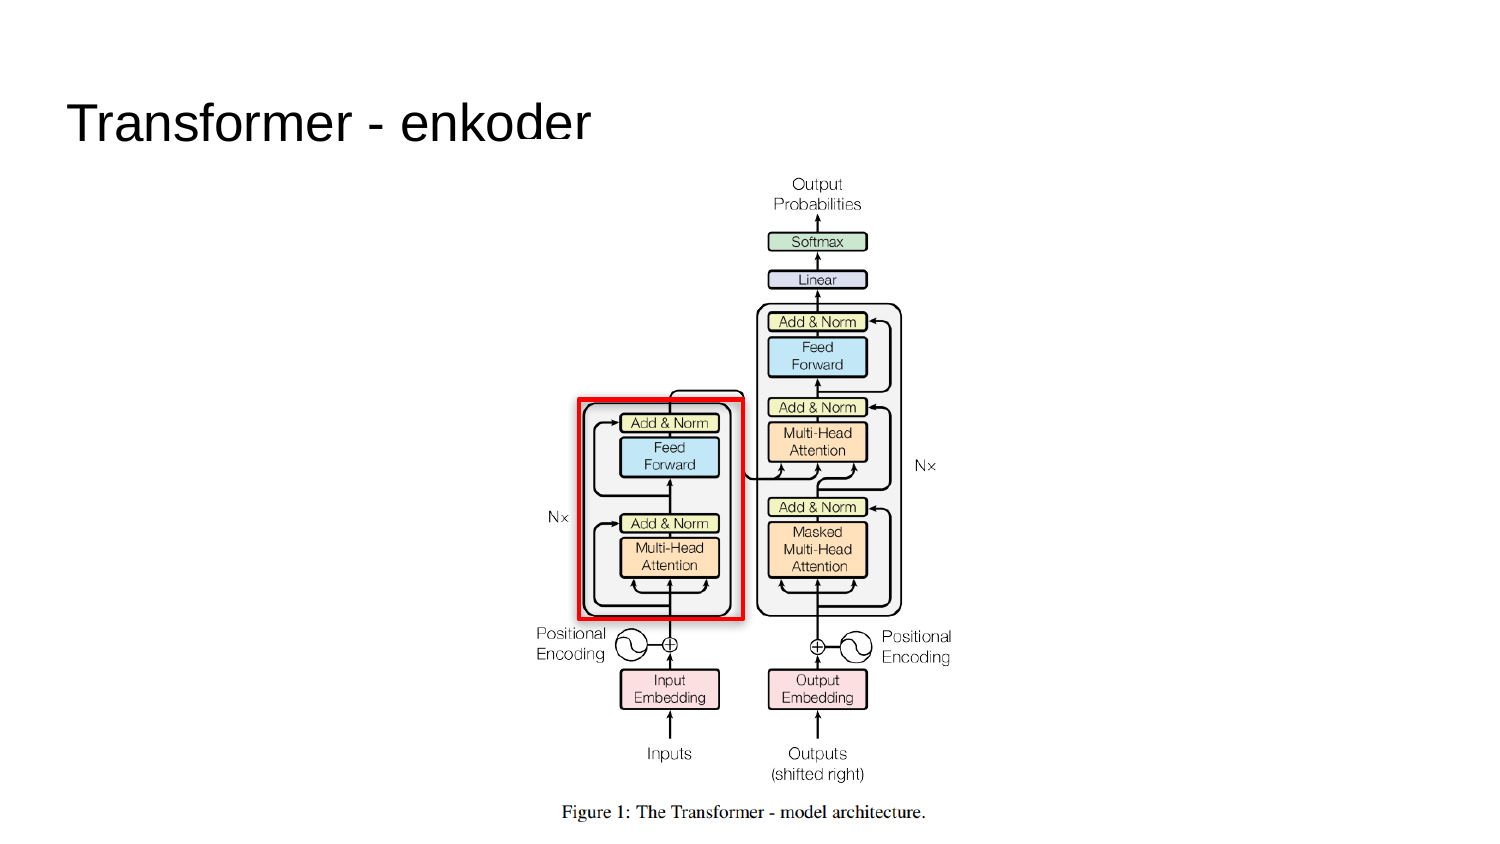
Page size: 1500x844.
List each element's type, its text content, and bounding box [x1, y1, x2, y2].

picture [509, 138, 991, 834]
title Transformer - enkoder [51, 72, 1449, 167]
